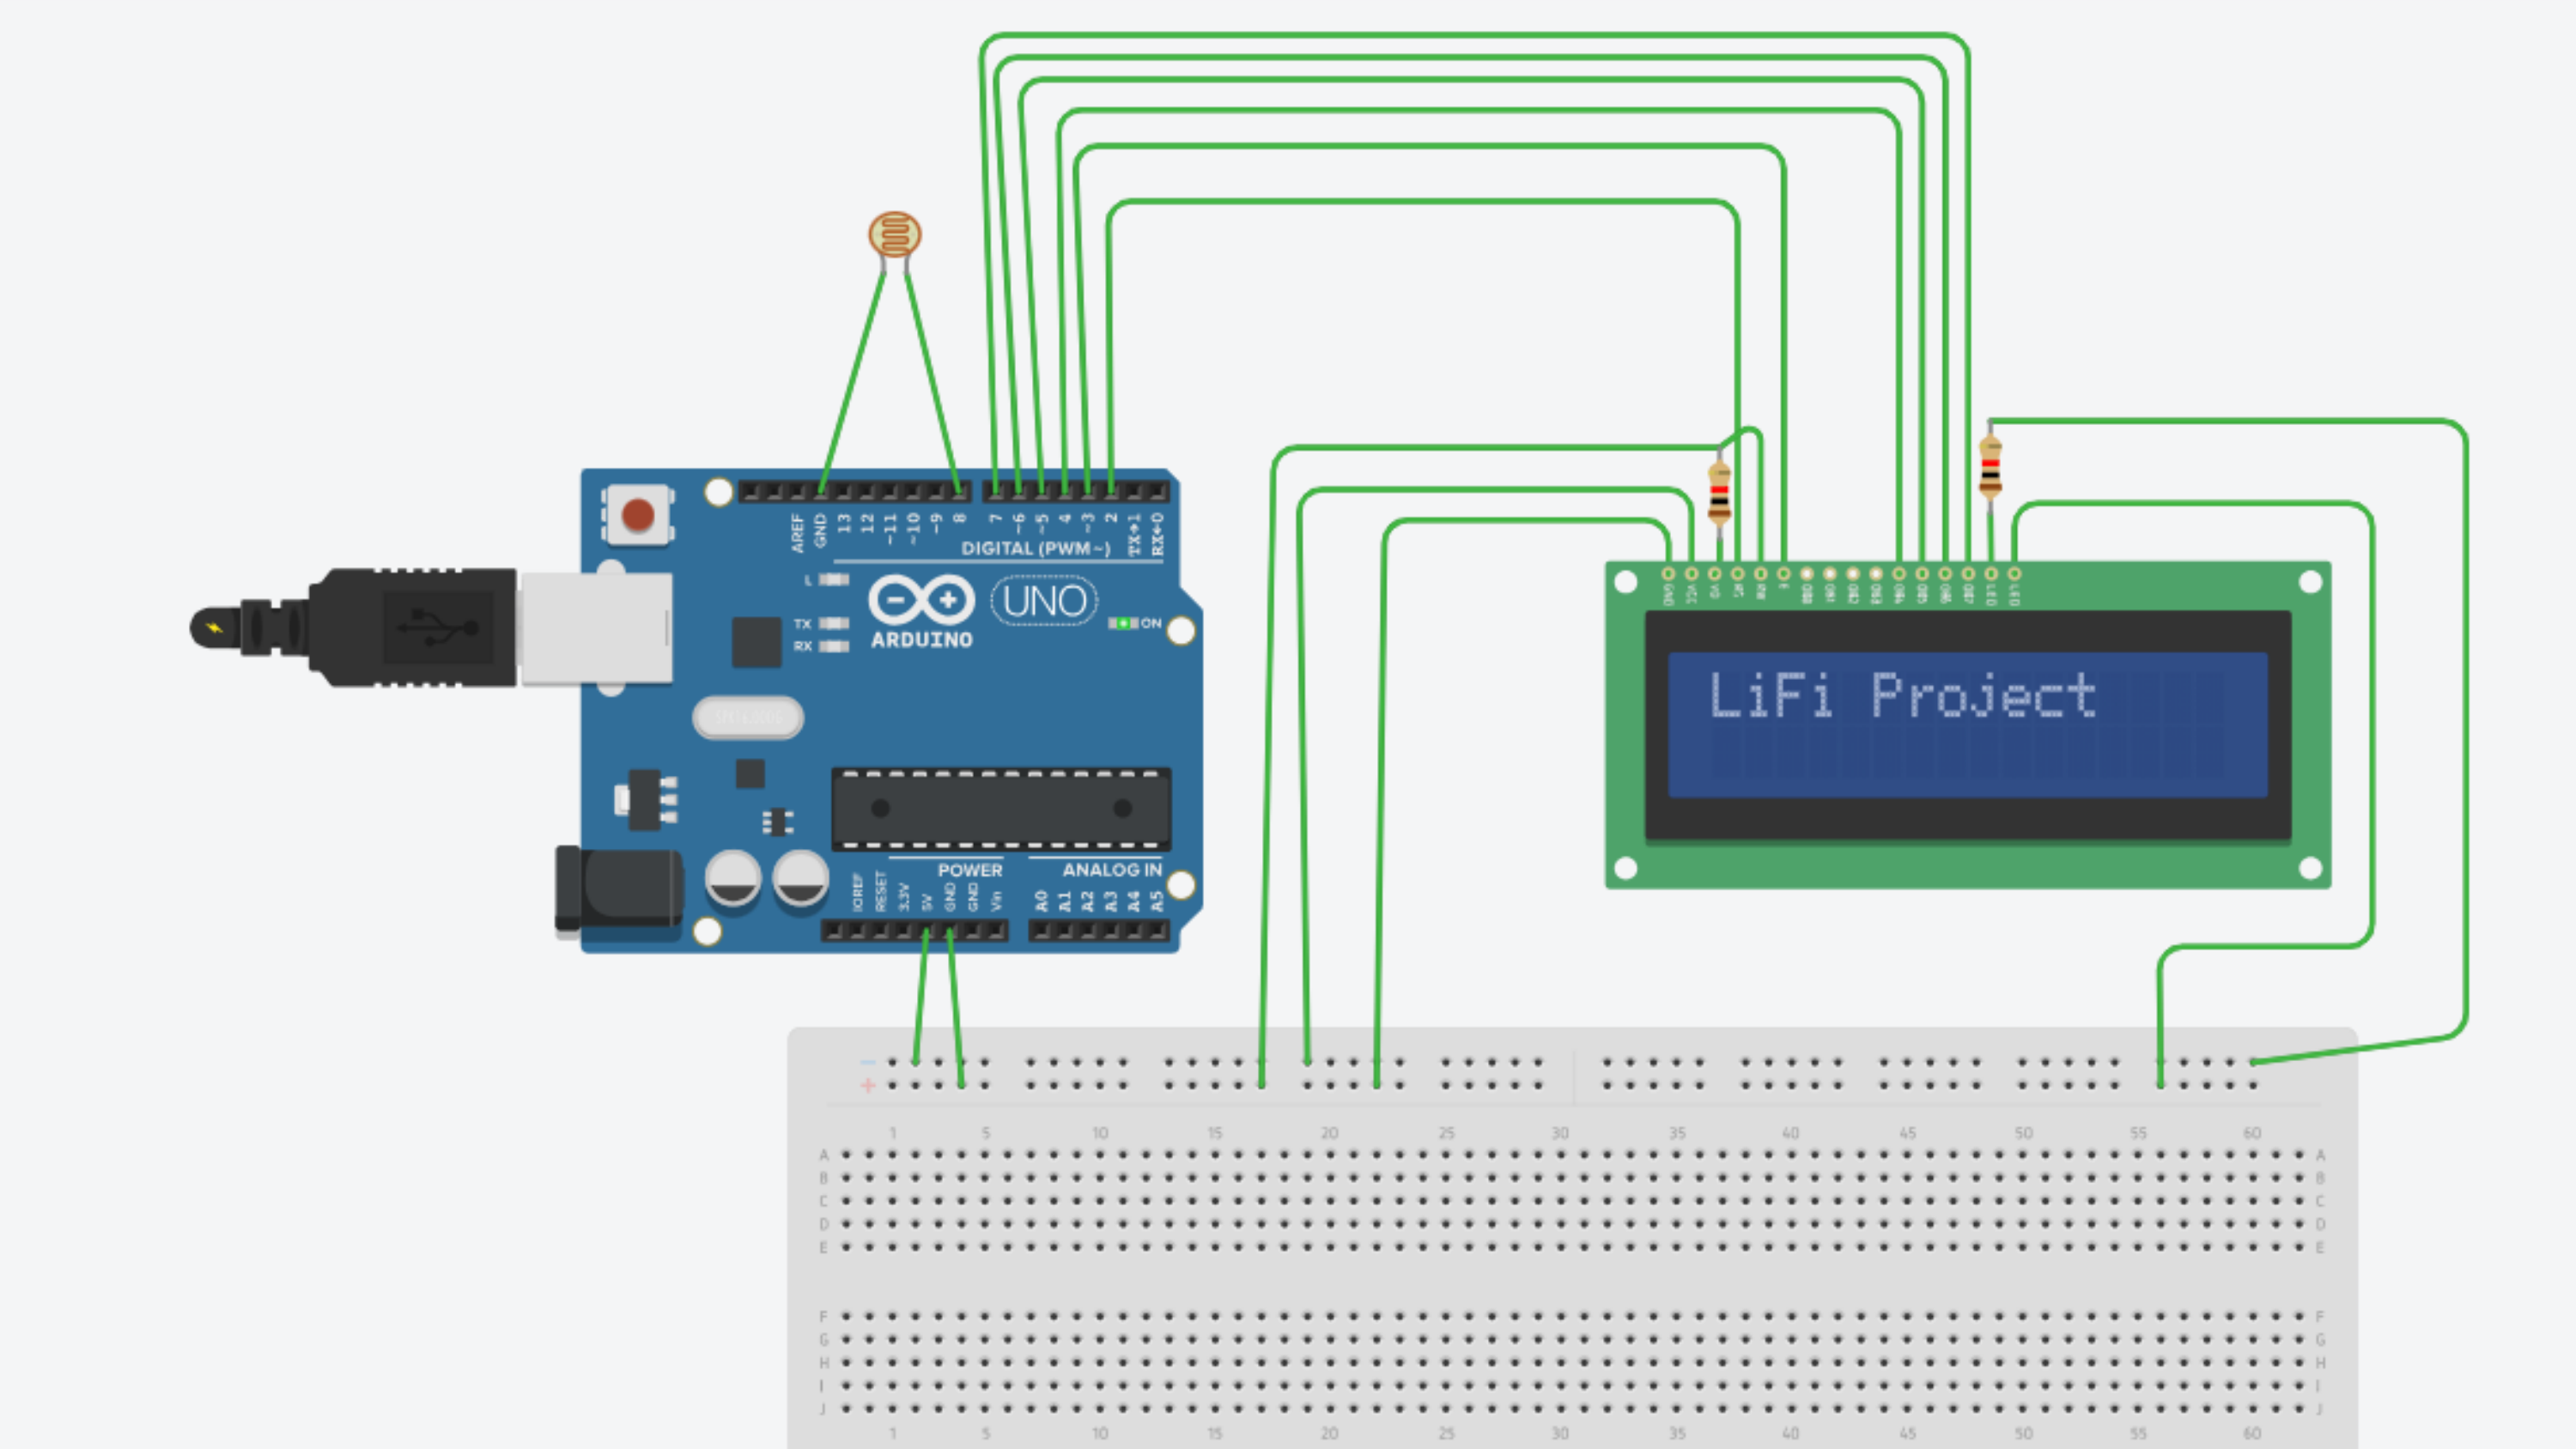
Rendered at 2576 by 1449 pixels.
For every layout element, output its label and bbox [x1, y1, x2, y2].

text_box [0, 0, 2576, 1449]
